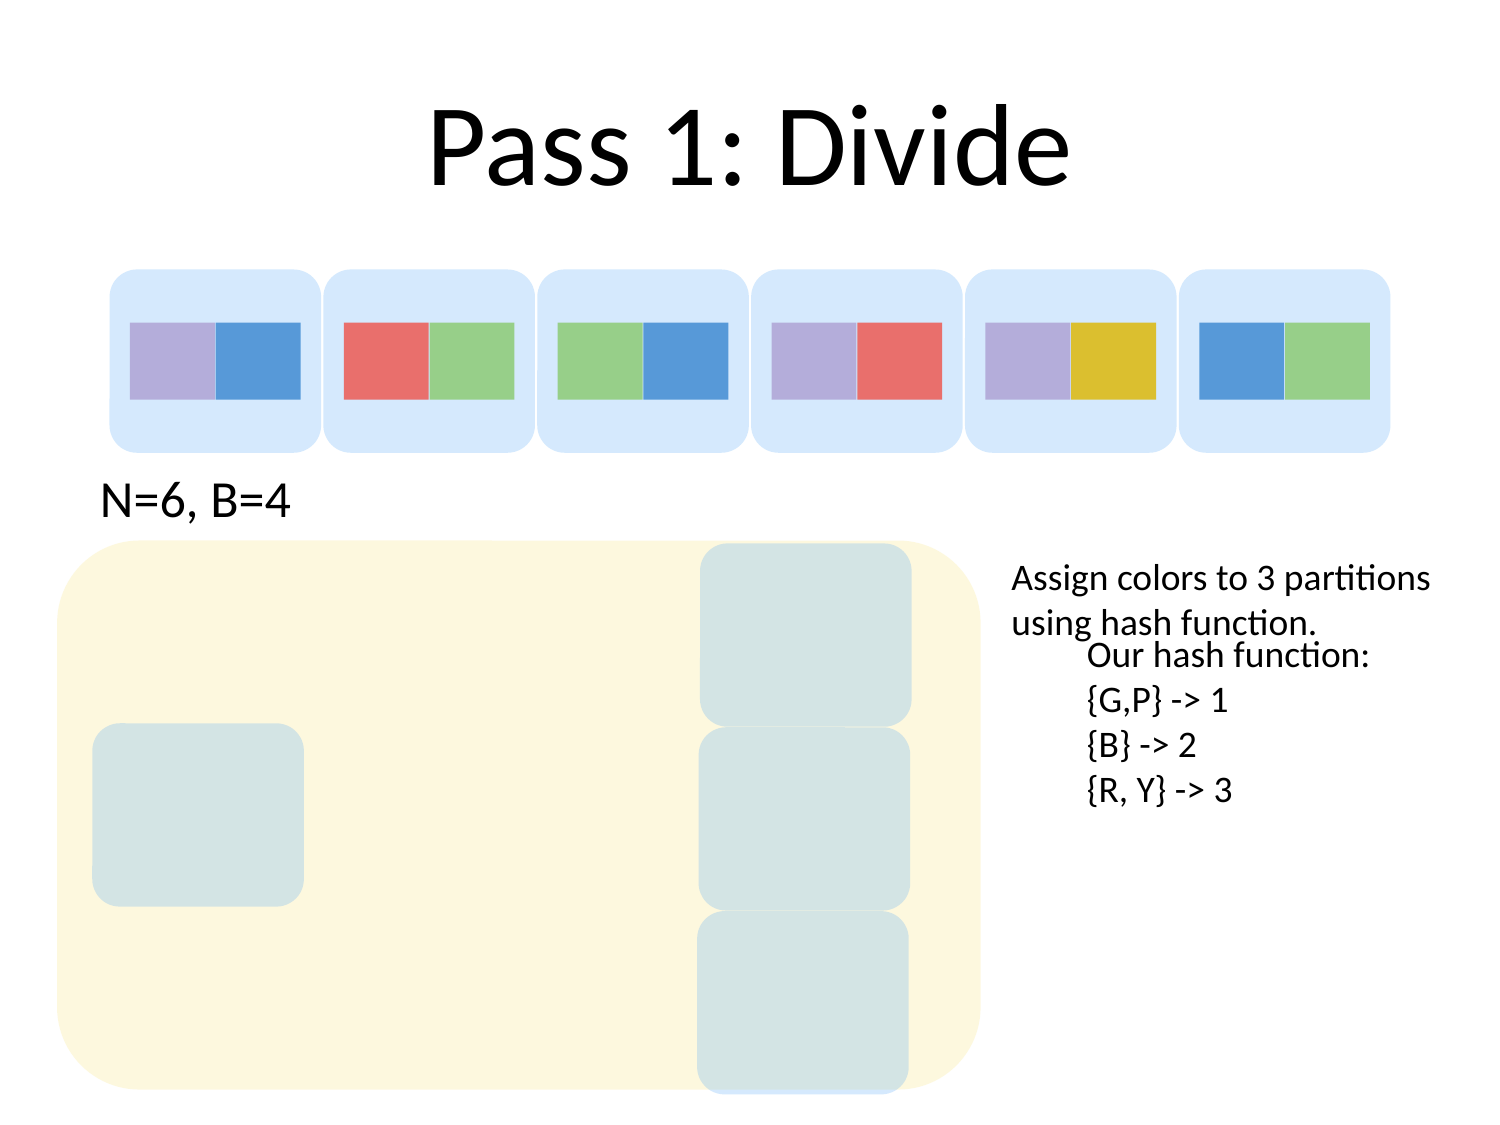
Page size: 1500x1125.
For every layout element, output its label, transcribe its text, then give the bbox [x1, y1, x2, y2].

text_box [1071, 322, 1157, 400]
text_box [129, 322, 215, 400]
text_box [57, 540, 981, 1090]
text_box [1285, 322, 1370, 400]
text_box [92, 723, 304, 907]
text_box [537, 269, 749, 453]
text_box Our hash function: {G,P} -> 1 {B} -> 2 {R, Y} -> 3 [1081, 624, 1377, 862]
text_box Assign colors to 3 partitions using hash function. [1005, 546, 1438, 694]
text_box [643, 322, 729, 400]
text_box N=6, B=4 [94, 459, 297, 534]
title Pass 1: Divide [75, 45, 1425, 233]
text_box [1178, 269, 1391, 453]
text_box [1199, 322, 1285, 400]
text_box [215, 322, 301, 400]
text_box [323, 269, 535, 453]
text_box [698, 727, 911, 911]
text_box [751, 269, 963, 453]
text_box [964, 269, 1177, 453]
text_box [429, 322, 515, 400]
text_box [557, 322, 643, 400]
text_box [343, 322, 429, 400]
text_box [985, 322, 1071, 400]
text_box [699, 543, 912, 727]
text_box [857, 322, 943, 400]
text_box [109, 269, 322, 453]
text_box [697, 911, 909, 1095]
text_box [771, 322, 857, 400]
